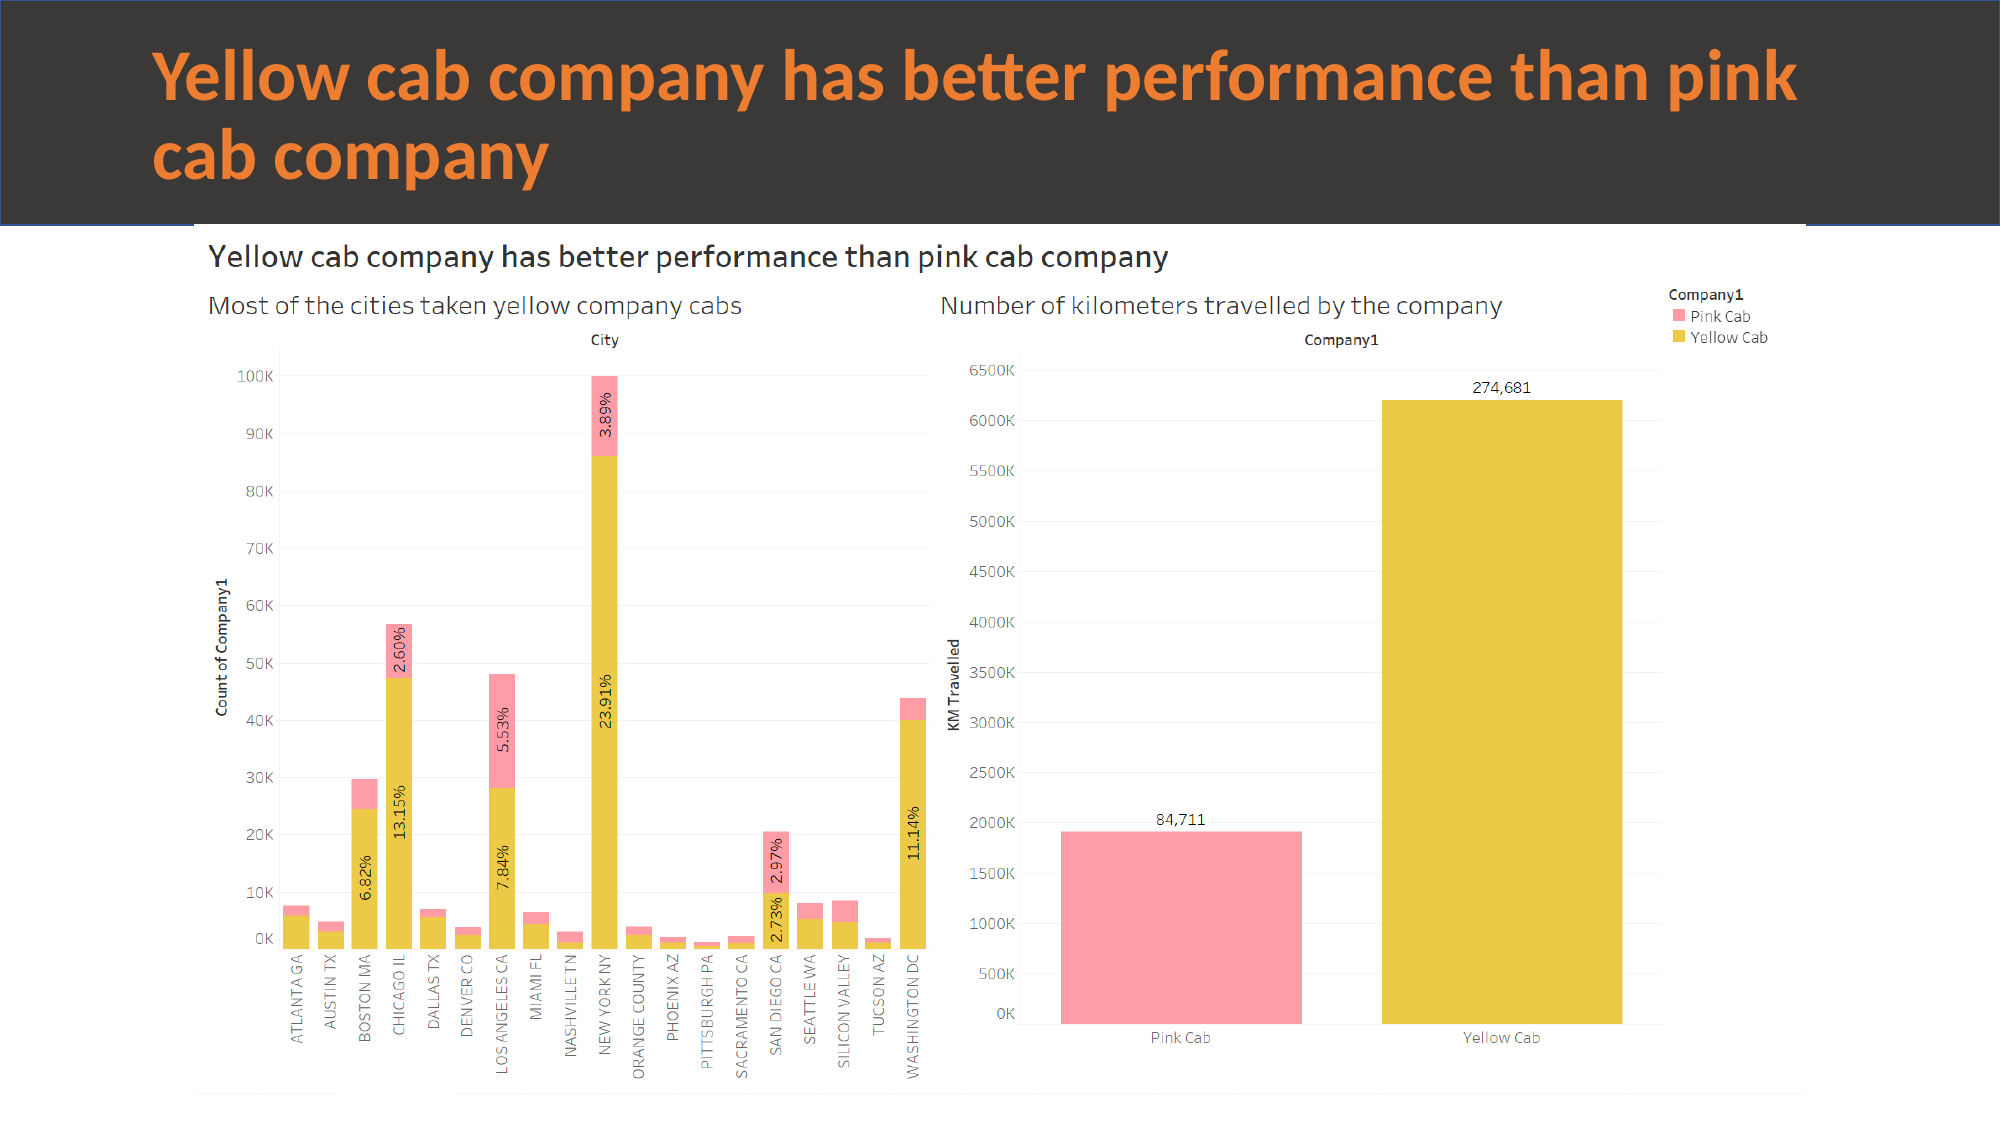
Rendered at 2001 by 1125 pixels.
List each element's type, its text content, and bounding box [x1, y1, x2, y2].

title Yellow cab company has better performance than pink cab company [137, 7, 1863, 225]
text_box [0, 0, 2000, 226]
picture [194, 224, 1806, 1094]
